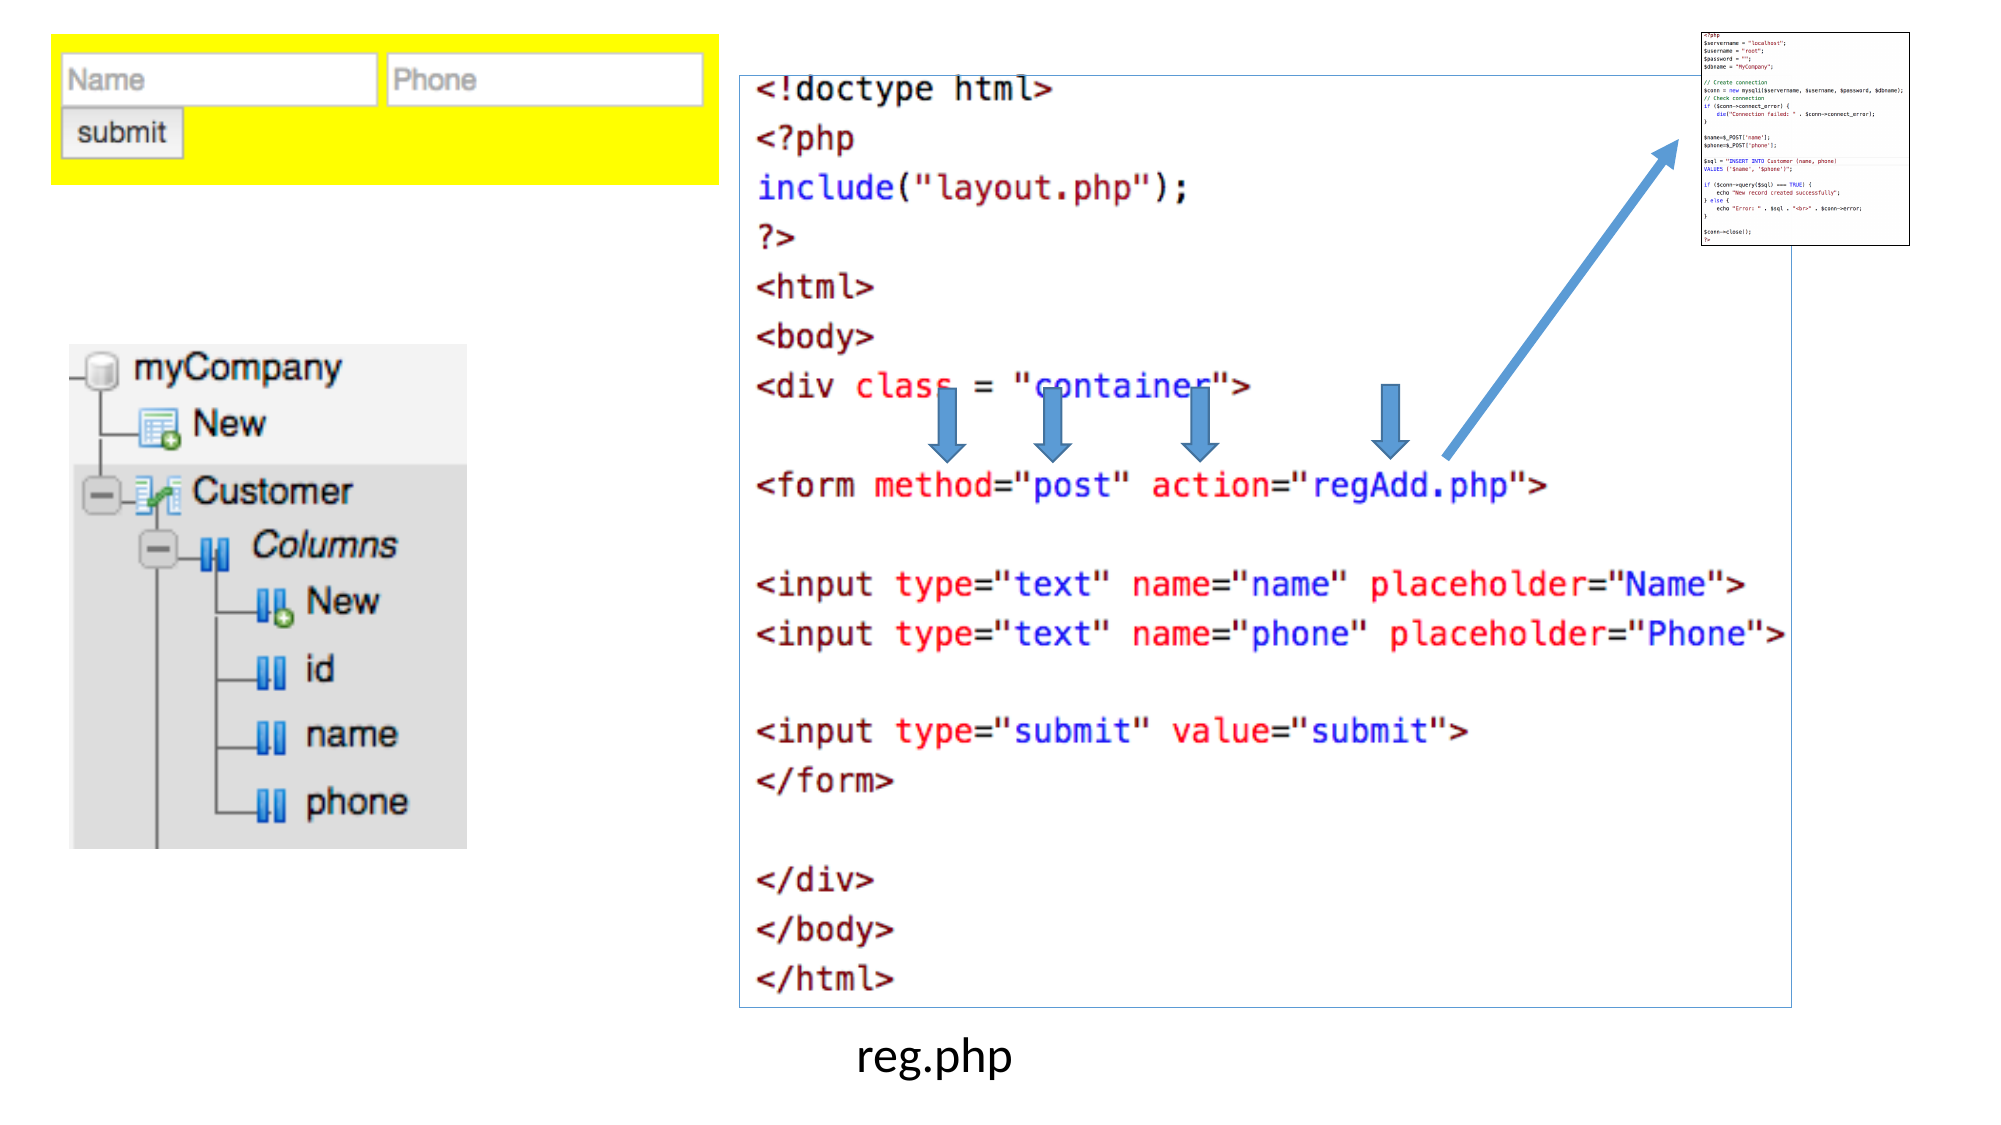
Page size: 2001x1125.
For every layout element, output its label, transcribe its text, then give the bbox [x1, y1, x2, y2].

picture [739, 32, 1910, 1008]
picture [51, 34, 719, 185]
text_box reg.php [833, 1014, 1036, 1090]
picture [69, 344, 467, 849]
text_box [1445, 138, 1679, 459]
